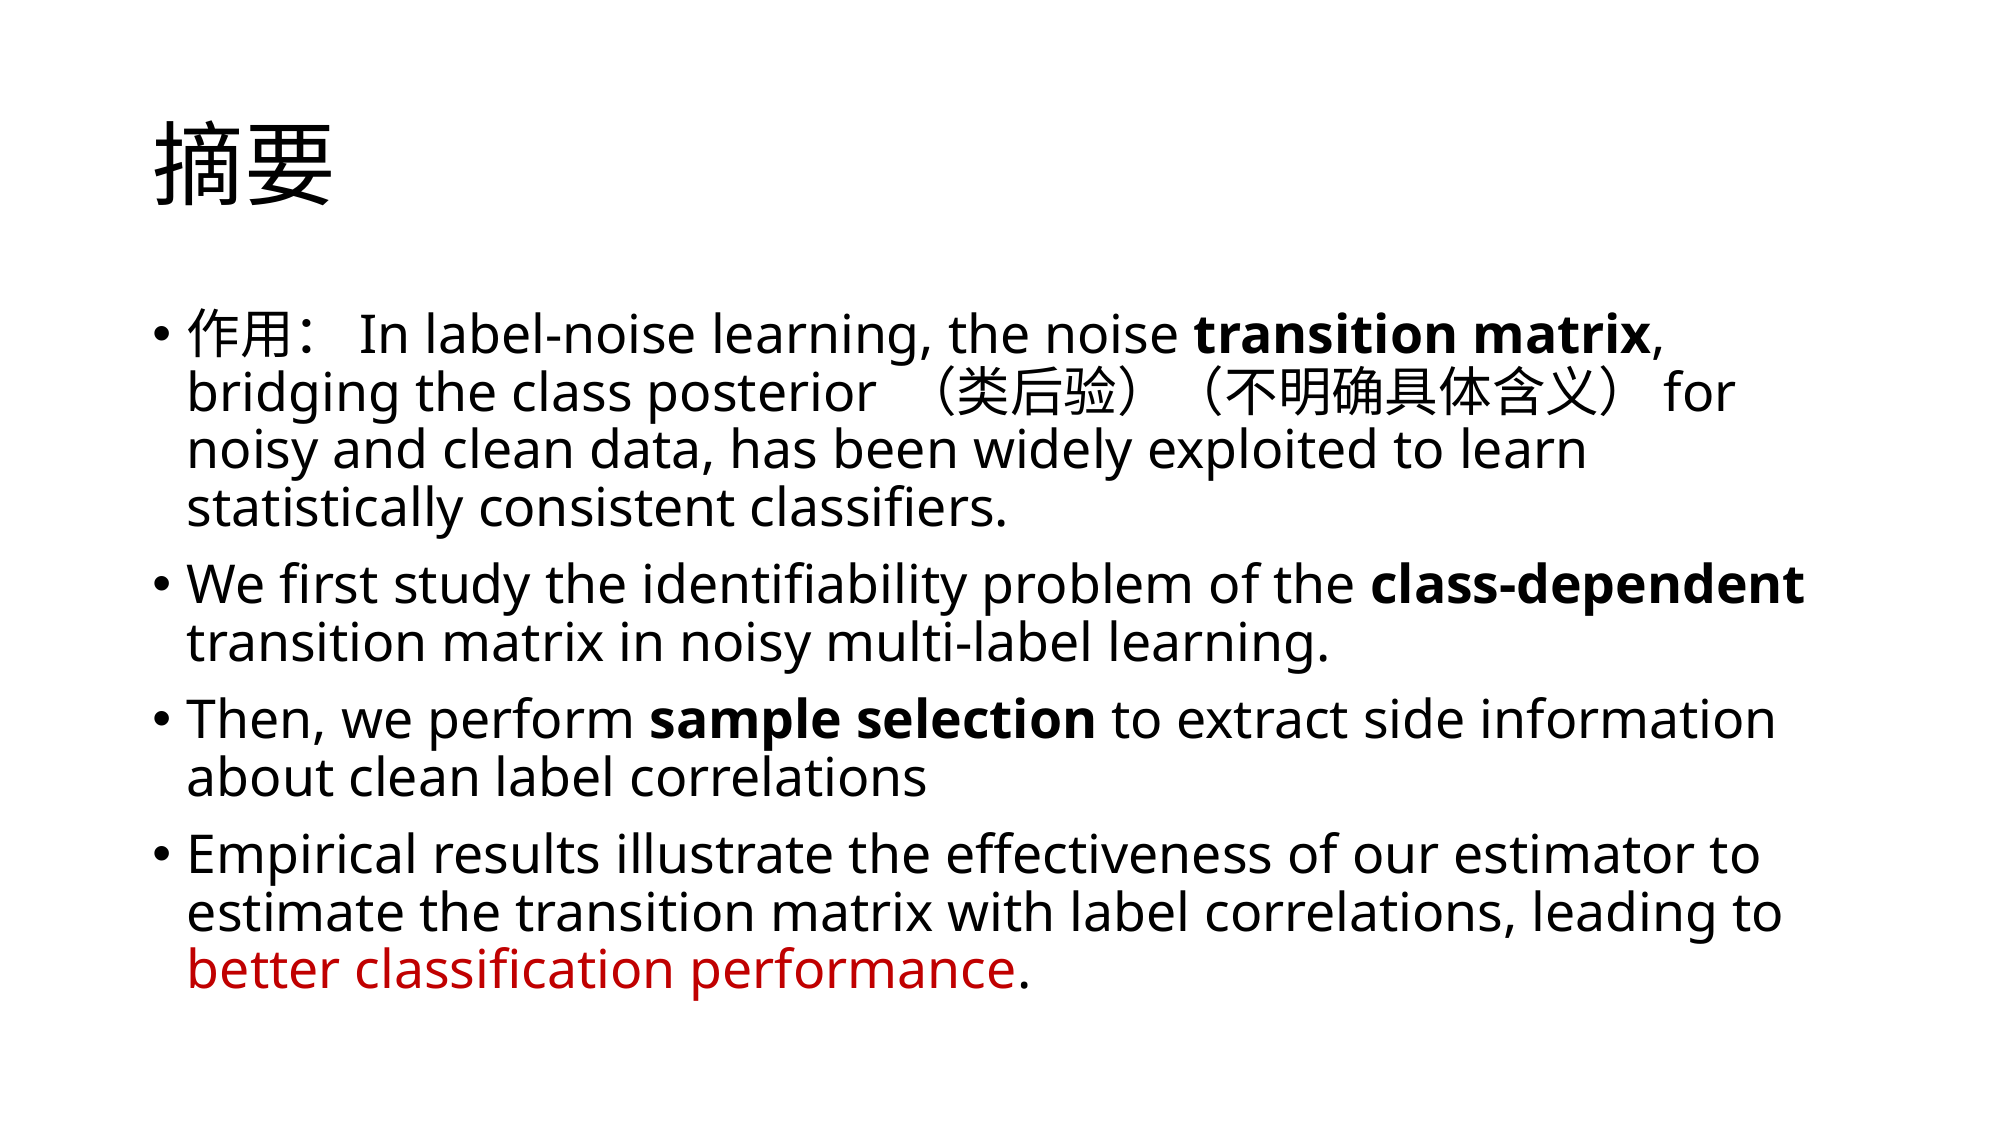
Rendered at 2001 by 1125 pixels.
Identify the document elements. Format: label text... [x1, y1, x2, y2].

list 作用：In label-noise learning, the noise transition matrix, bridging the class posterior （类后验）（不明确具体含义）for noisy and clean data, has been widely exploited to learn statistically consistent classifiers. We first study the identifiability problem of the class-dependent transition matrix in noisy multi-label learning. Then, we perform sample selection to extract side information about clean label correlations Empirical results illustrate the effectiveness of our estimator to estimate the transition matrix with label correlations, leading to better classification performance. [137, 299, 1863, 1014]
title 摘要 [137, 59, 1863, 278]
